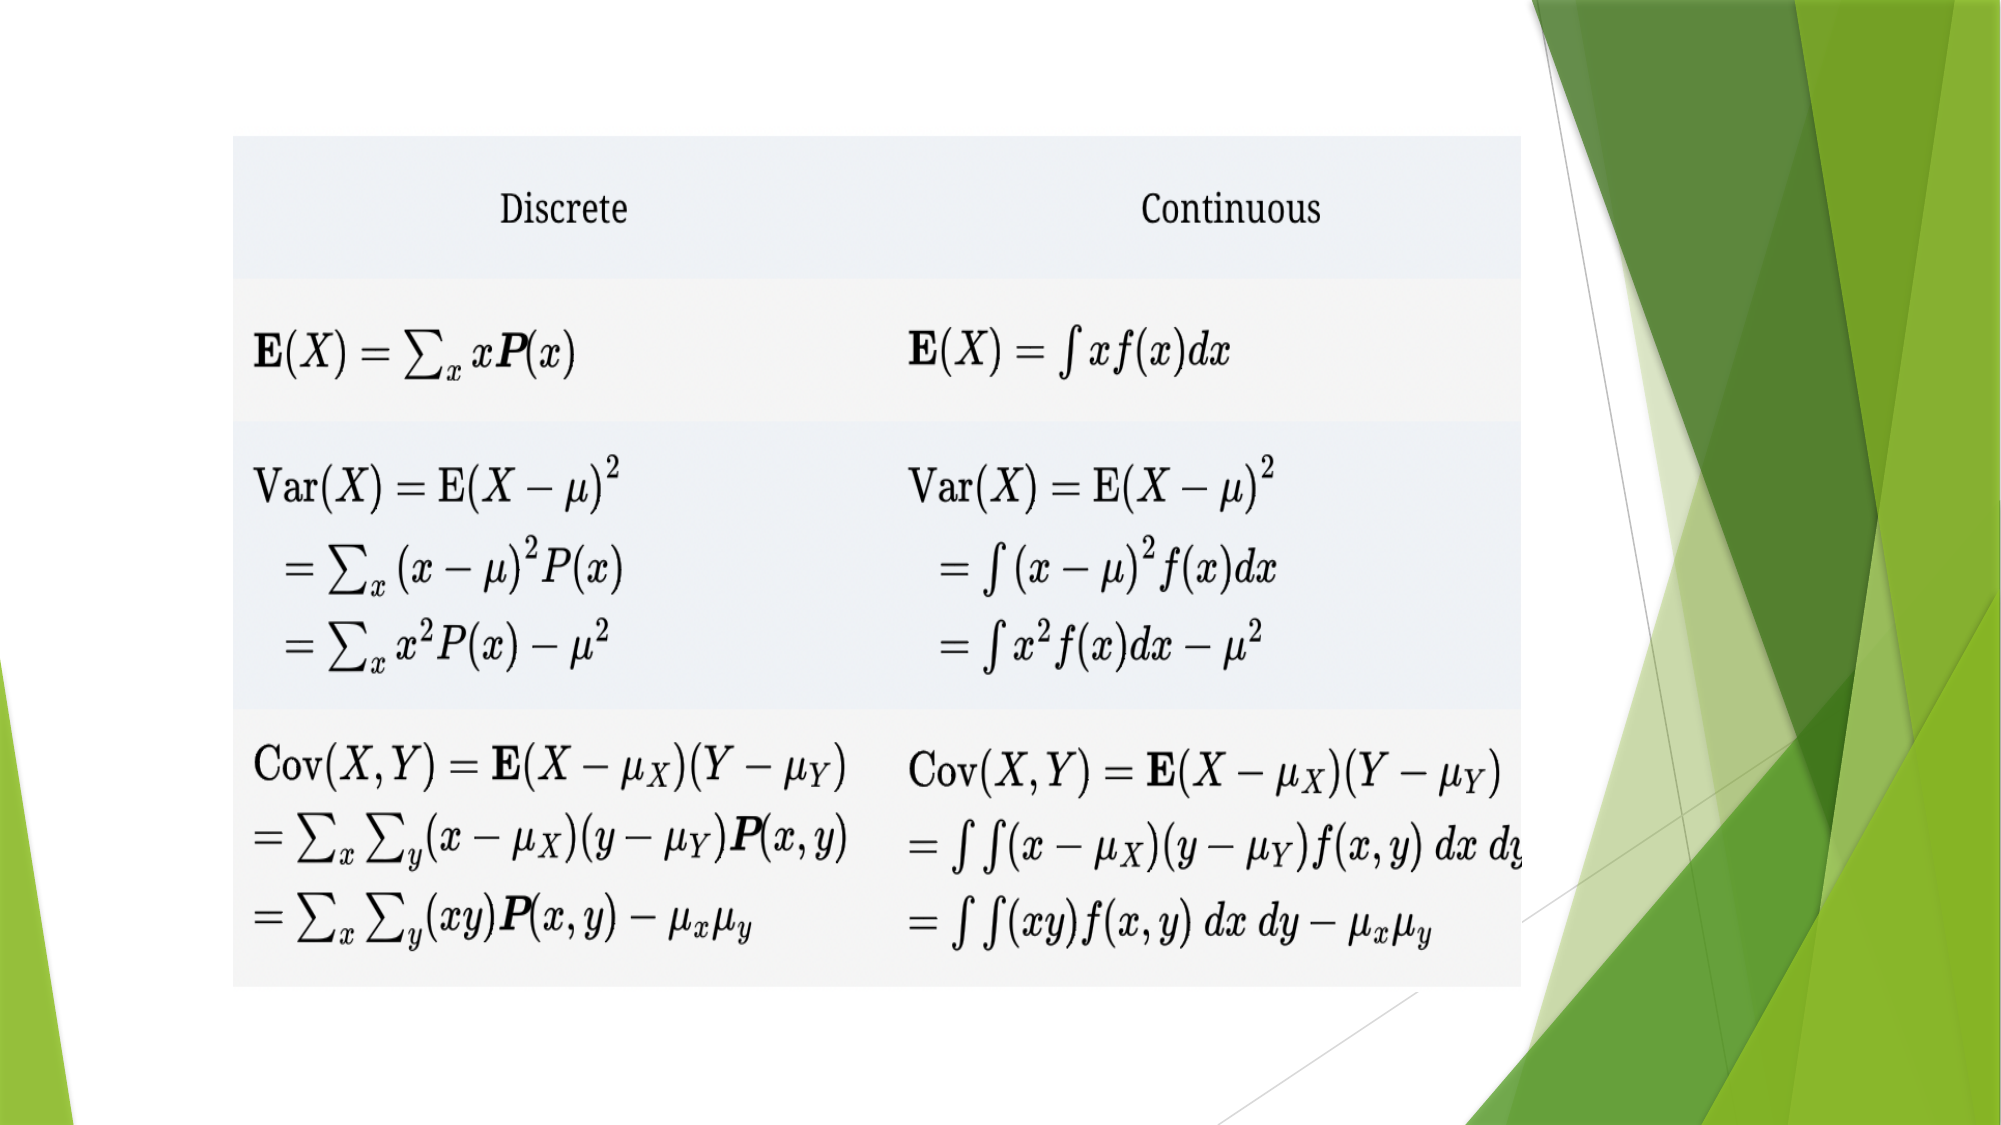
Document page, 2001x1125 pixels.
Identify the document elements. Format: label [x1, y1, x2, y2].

list [233, 125, 1522, 992]
